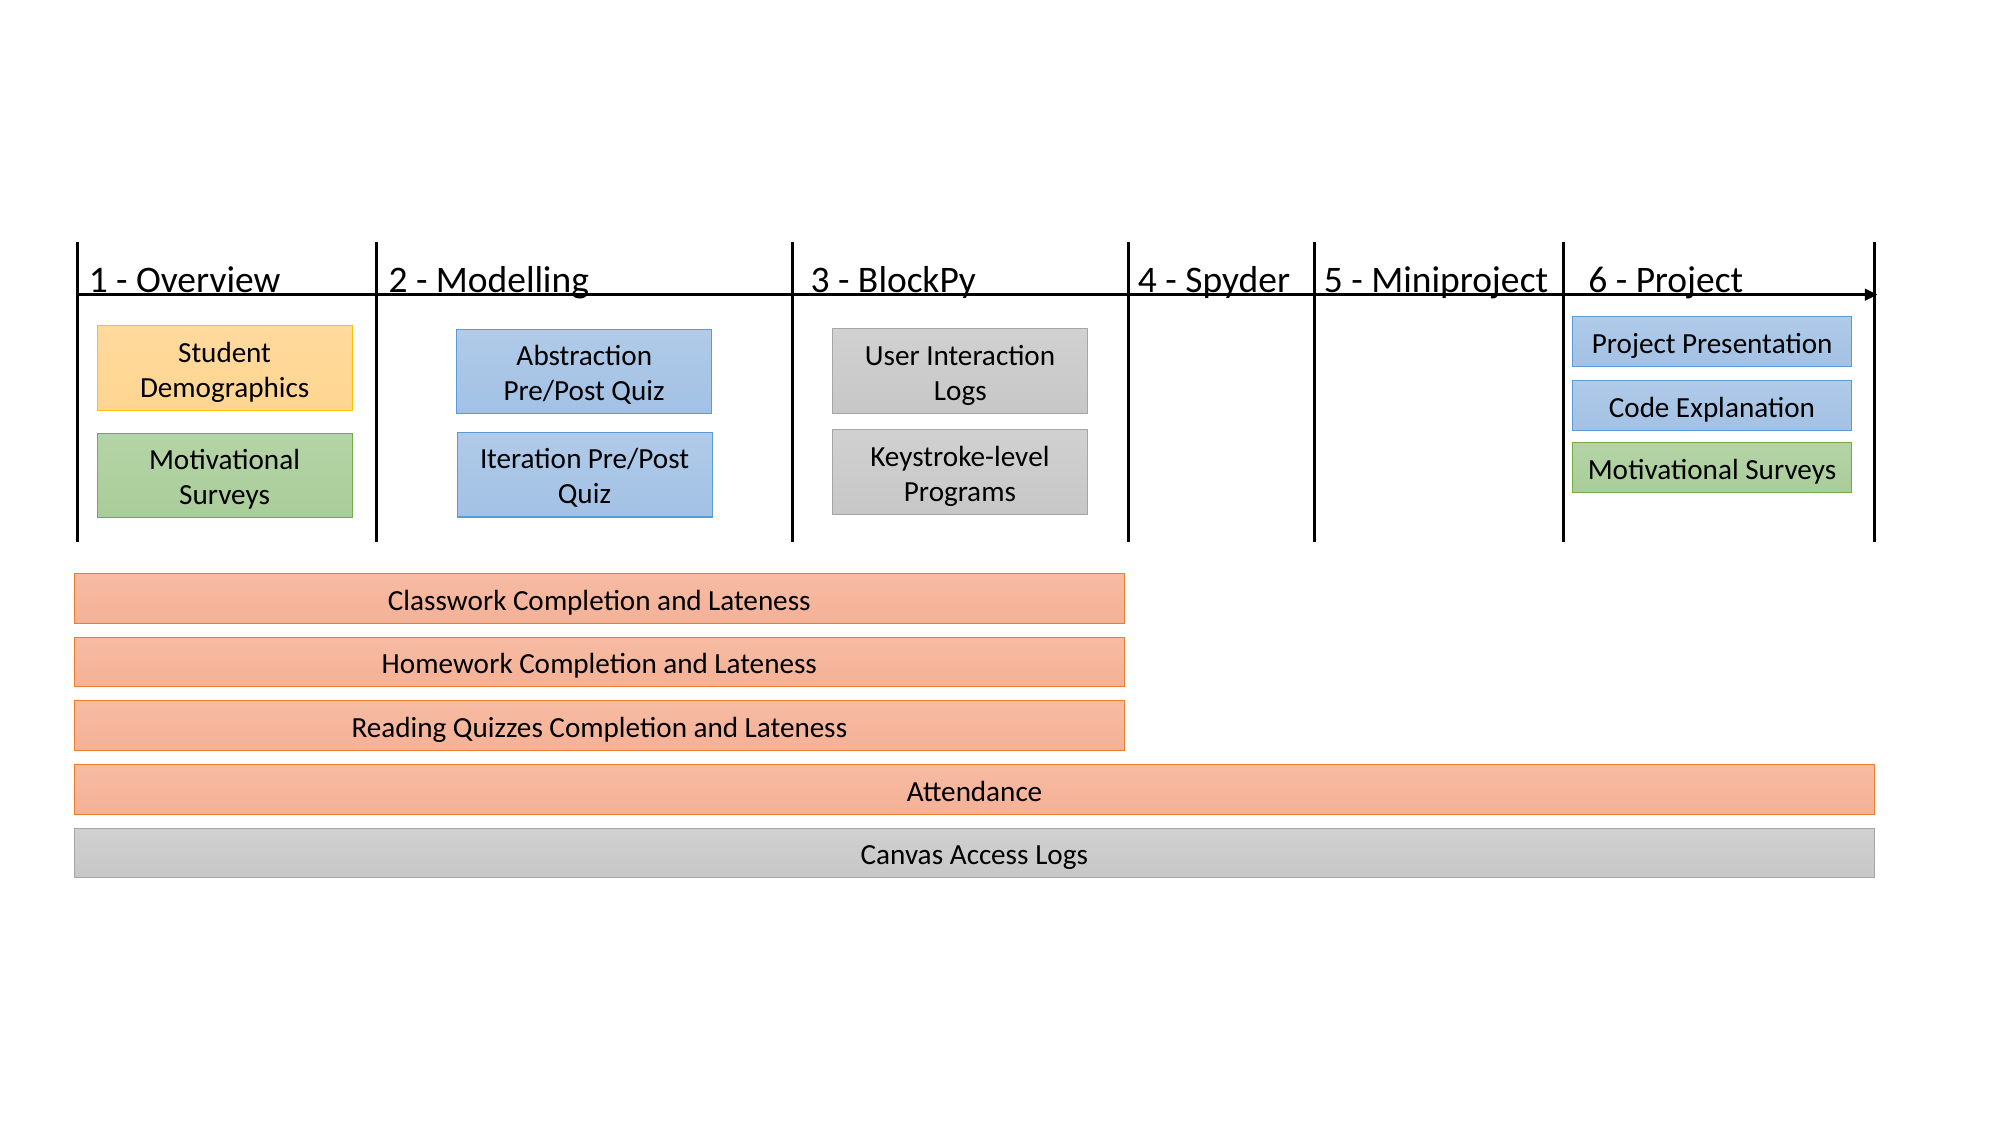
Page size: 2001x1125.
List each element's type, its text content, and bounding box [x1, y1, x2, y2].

text_box 4 - Spyder [1129, 295, 1306, 307]
text_box Attendance [74, 764, 1875, 815]
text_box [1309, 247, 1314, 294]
text_box Canvas Access Logs [74, 828, 1875, 878]
text_box 3 - BlockPy [795, 247, 992, 294]
text_box 6 - Project [1573, 247, 1759, 294]
text_box Abstraction Pre/Post Quiz [456, 329, 712, 414]
text_box 5 - Miniproject [1315, 247, 1563, 294]
text_box Keystroke-level Programs [832, 429, 1088, 515]
text_box Code Explanation [1572, 380, 1852, 431]
text_box 1 - Overview [78, 295, 296, 307]
text_box 6 - Project [1573, 295, 1759, 307]
text_box 5 - Miniproject [1315, 295, 1563, 307]
text_box Motivational Surveys [97, 433, 353, 518]
text_box Reading Quizzes Completion and Lateness [74, 700, 1125, 751]
text_box Project Presentation [1572, 316, 1852, 367]
text_box 2 - Modelling [377, 295, 605, 307]
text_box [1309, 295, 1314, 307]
text_box 1 - Overview [78, 247, 296, 294]
text_box Iteration Pre/Post Quiz [457, 432, 713, 518]
text_box Classwork Completion and Lateness [74, 573, 1125, 624]
text_box Homework Completion and Lateness [74, 637, 1125, 687]
text_box User Interaction Logs [832, 328, 1088, 414]
text_box 4 - Spyder [1129, 247, 1306, 294]
text_box 3 - BlockPy [795, 295, 992, 307]
text_box 4 - Spyder [1123, 247, 1128, 294]
text_box 2 - Modelling [377, 247, 605, 294]
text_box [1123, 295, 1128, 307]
text_box Student Demographics [97, 325, 353, 411]
text_box Motivational Surveys [1572, 442, 1852, 493]
